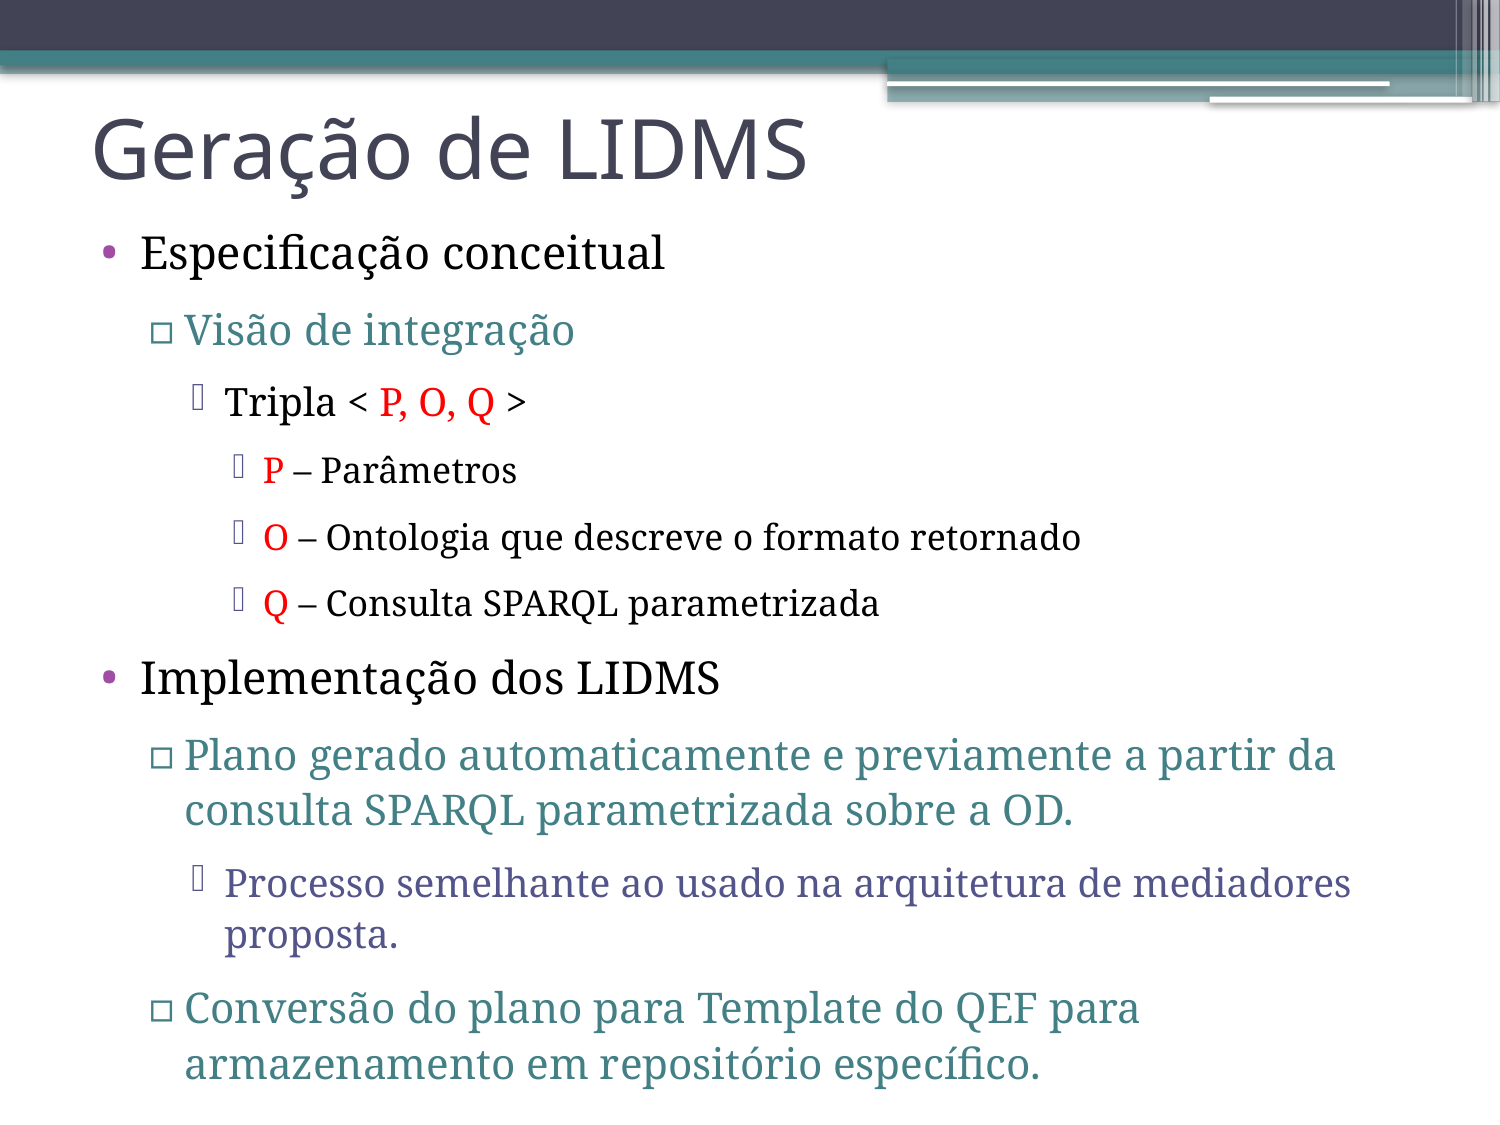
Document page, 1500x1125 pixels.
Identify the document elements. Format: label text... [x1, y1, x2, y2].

list Especificação conceitual Visão de integração Tripla < P, O, Q > P – Parâmetros O – Ontologia que descreve o formato retornado Q – Consulta SPARQL parametrizada Implementação dos LIDMS Plano gerado automaticamente e previamente a partir da consulta SPARQL parametrizada sobre a OD. Processo semelhante ao usado na arquitetura de mediadores proposta. Conversão do plano para Template do QEF para armazenamento em repositório específico. [70, 210, 1466, 1102]
title Geração de LIDMS [74, 58, 1426, 210]
